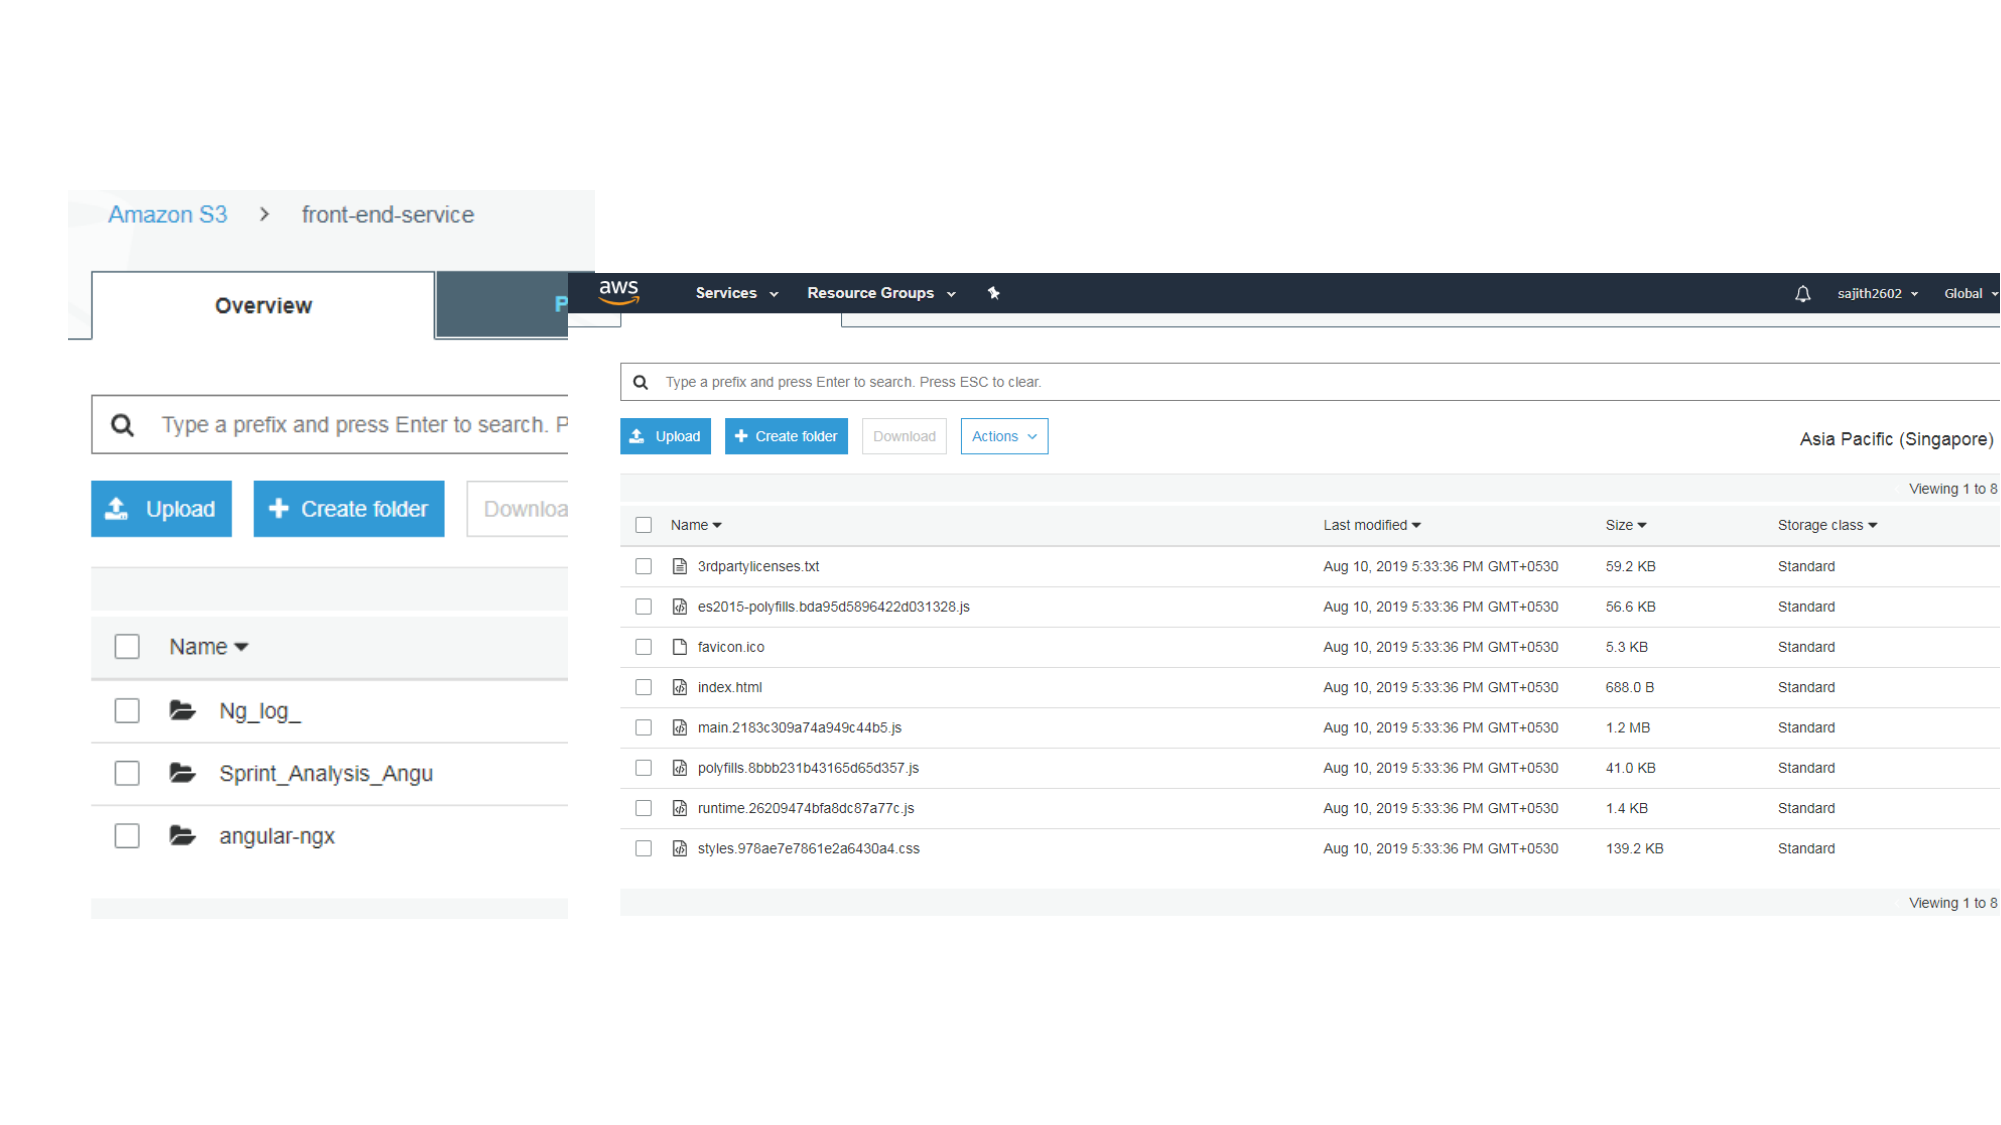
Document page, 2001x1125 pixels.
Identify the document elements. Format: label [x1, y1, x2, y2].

picture [68, 190, 2000, 933]
